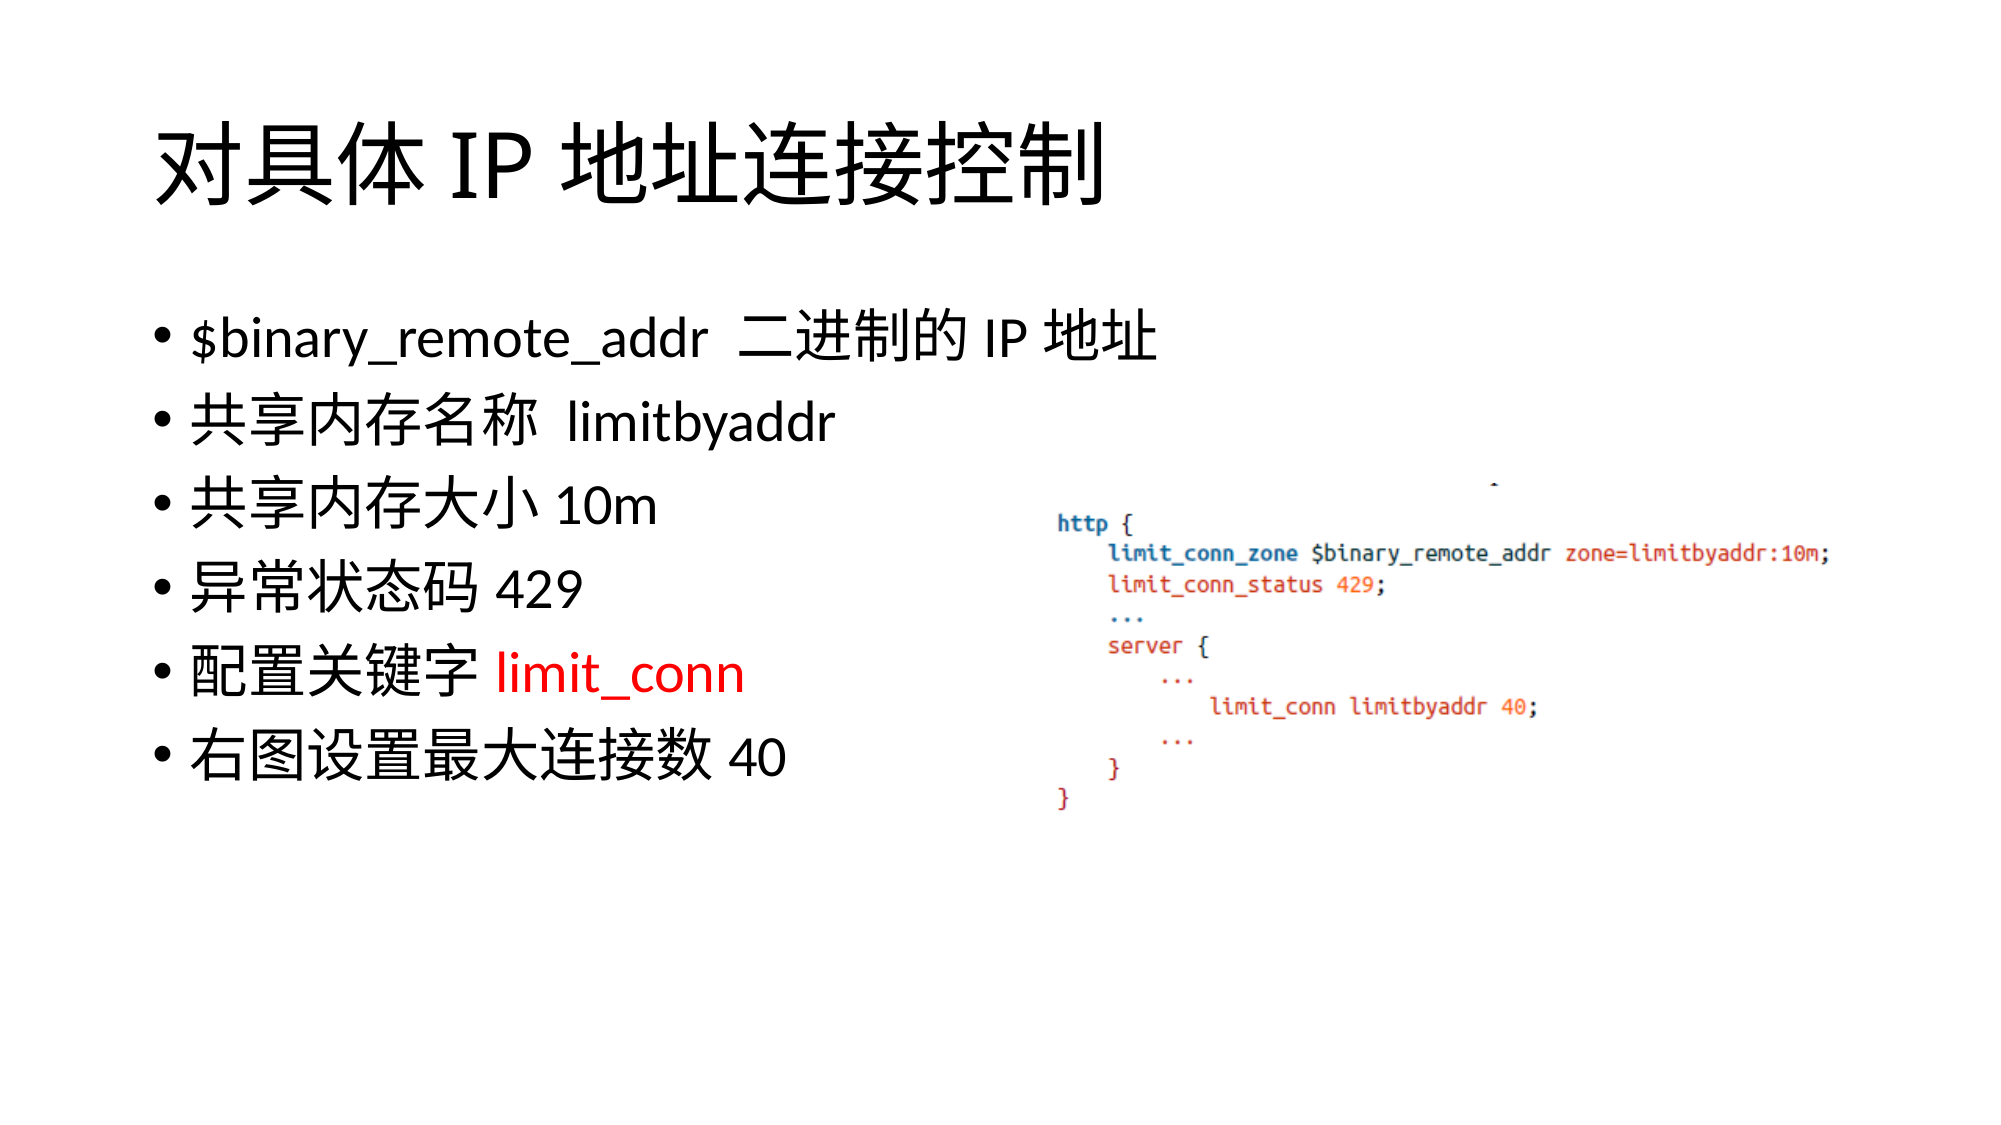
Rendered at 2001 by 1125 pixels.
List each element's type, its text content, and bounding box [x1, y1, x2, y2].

list $binary_remote_addr 二进制的IP地址 共享内存名称 limitbyaddr 共享内存大小10m 异常状态码429 配置关键字limit_conn 右图设置最大连接数40 [137, 299, 1863, 1014]
picture [973, 483, 1863, 829]
title 对具体IP地址连接控制 [137, 59, 1863, 278]
